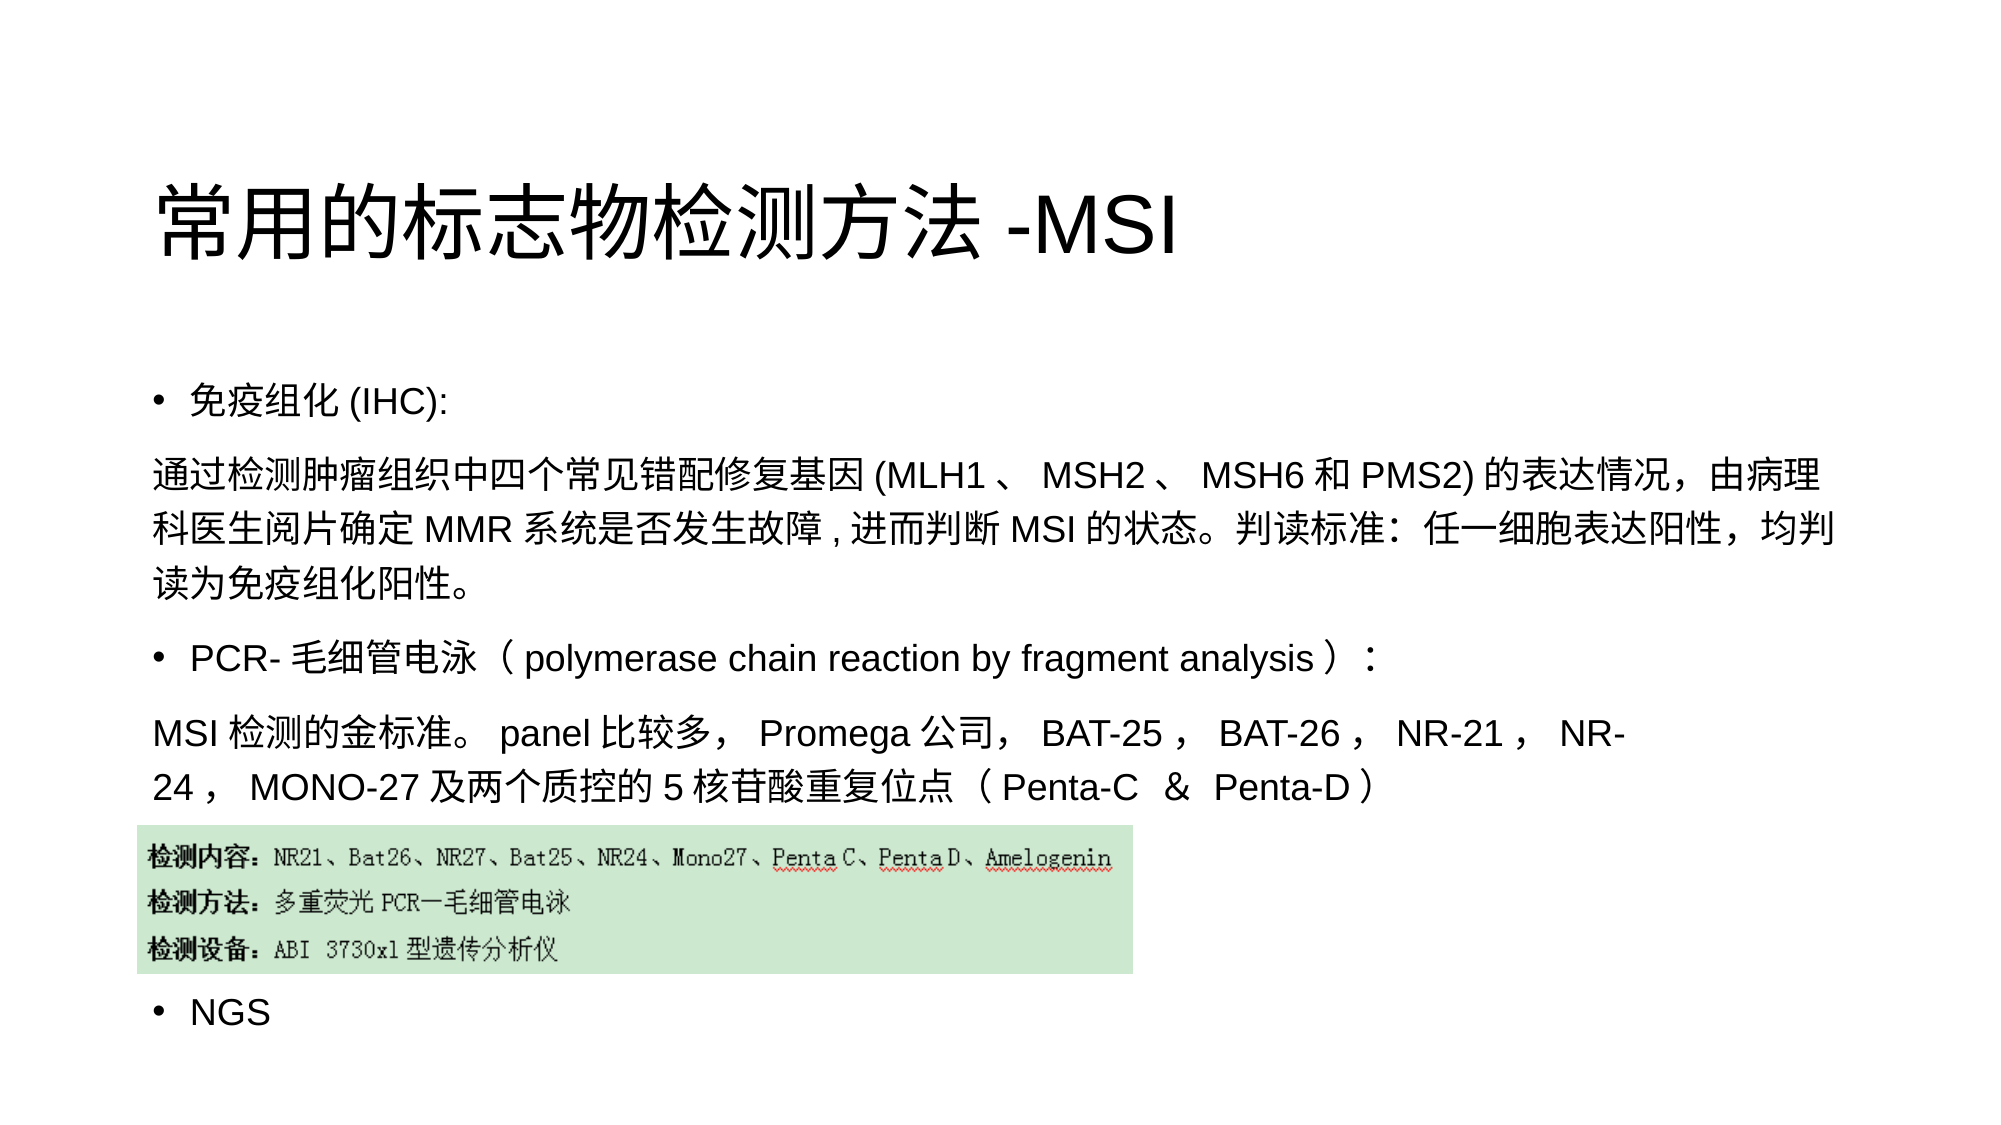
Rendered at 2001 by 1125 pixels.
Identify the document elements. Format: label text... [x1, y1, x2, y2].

picture [137, 825, 1133, 975]
list 免疫组化(IHC): 通过检测肿瘤组织中四个常见错配修复基因(MLH1、MSH2、MSH6和PMS2)的表达情况，由病理科医生阅片确定MMR系统是否发生故障,进而判断MSI的状态。判读标准：任一细胞表达阳性，均判读为免疫组化阳性。 PCR-毛细管电泳（polymerase chain reaction by fragment analysis）： MSI检测的金标准。panel比较多，Promega公司，BAT-25，BAT-26，NR-21，NR-24，MONO-27及两个质控的5核苷酸重复位点（Penta-C ＆ Penta-D） NGS [137, 299, 1863, 1052]
title 常用的标志物检测方法-MSI [137, 59, 1863, 278]
